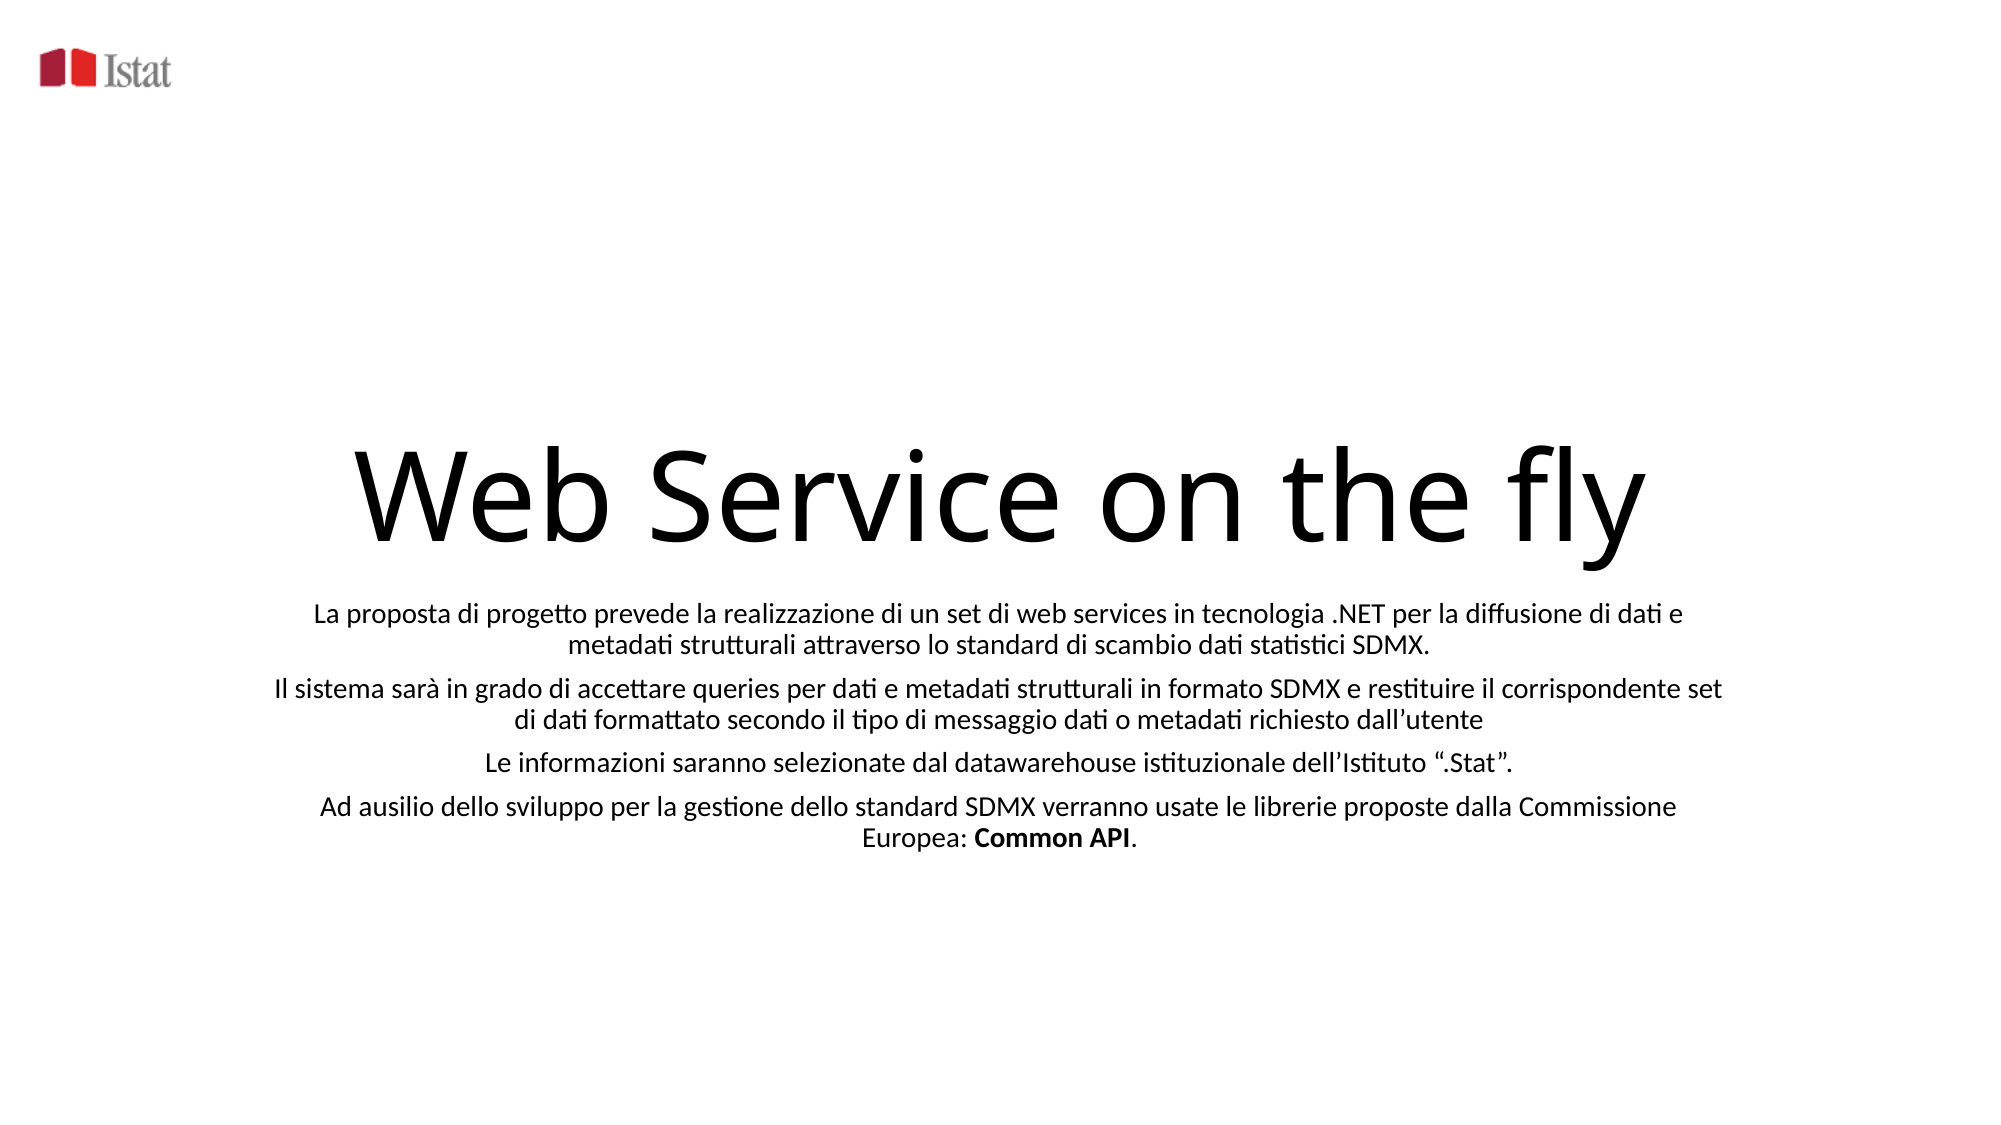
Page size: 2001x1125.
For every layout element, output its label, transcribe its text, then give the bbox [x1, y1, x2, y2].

subtitle La proposta di progetto prevede la realizzazione di un set di web services in tecnologia .NET per la diffusione di dati e metadati strutturali attraverso lo standard di scambio dati statistici SDMX. Il sistema sarà in grado di accettare queries per dati e metadati strutturali in formato SDMX e restituire il corrispondente set di dati formattato secondo il tipo di messaggio dati o metadati richiesto dall’utente Le informazioni saranno selezionate dal datawarehouse istituzionale dell’Istituto “.Stat”. Ad ausilio dello sviluppo per la gestione dello standard SDMX verranno usate le librerie proposte dalla Commissione Europea: Common API. [249, 590, 1750, 863]
picture [36, 42, 176, 90]
title Web Service on the fly [249, 184, 1750, 576]
